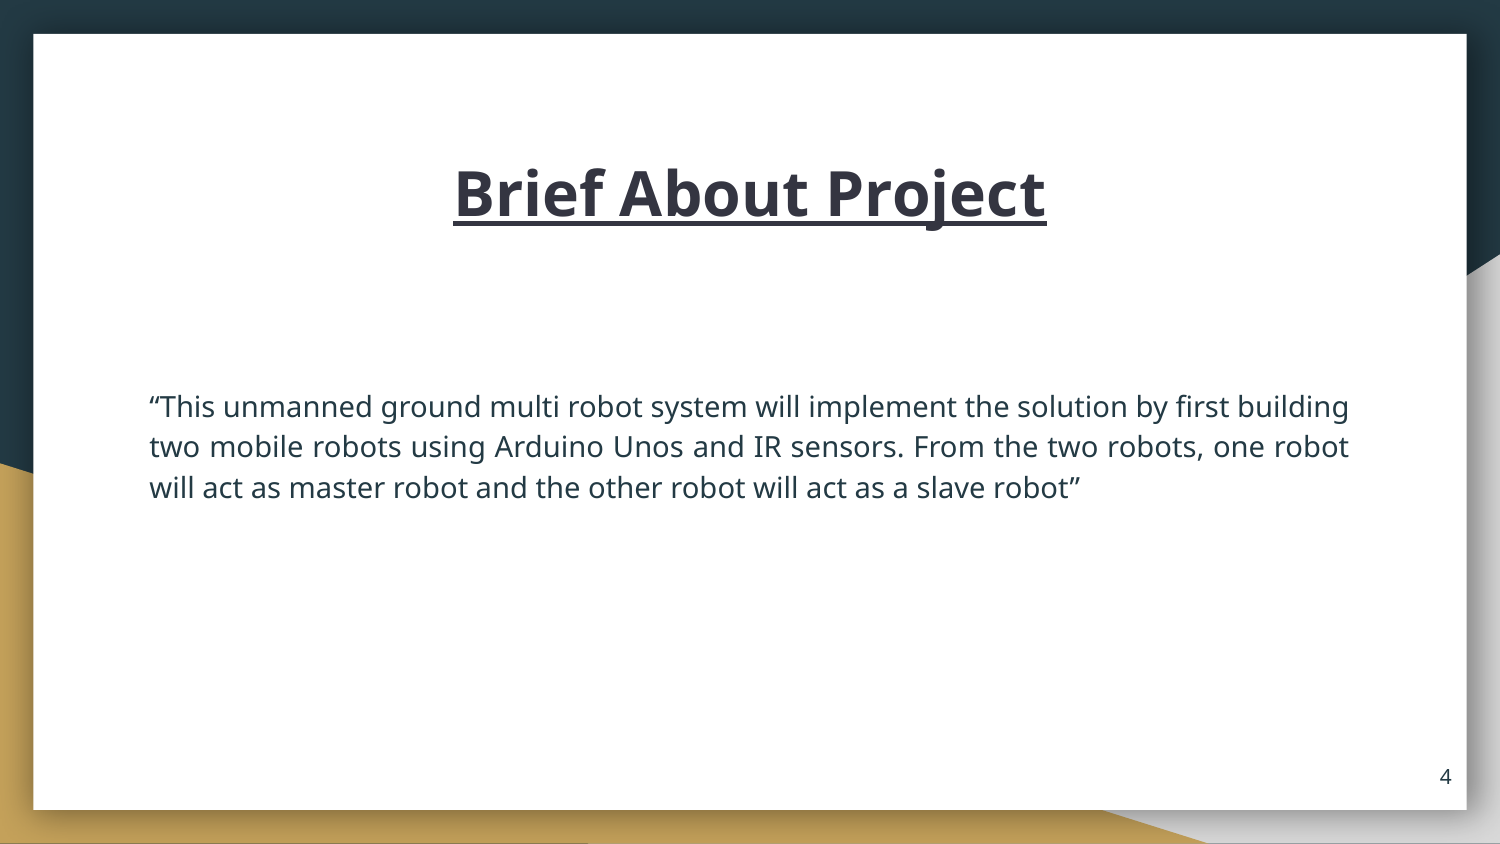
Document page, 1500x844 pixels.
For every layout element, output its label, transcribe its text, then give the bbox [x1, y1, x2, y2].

title Brief About Project [134, 138, 1366, 296]
list “This unmanned ground multi robot system will implement the solution by first building two mobile robots using Arduino Unos and IR sensors. From the two robots, one robot will act as master robot and the other robot will act as a slave robot” [134, 303, 1366, 627]
slide_number 4 [1376, 745, 1467, 810]
